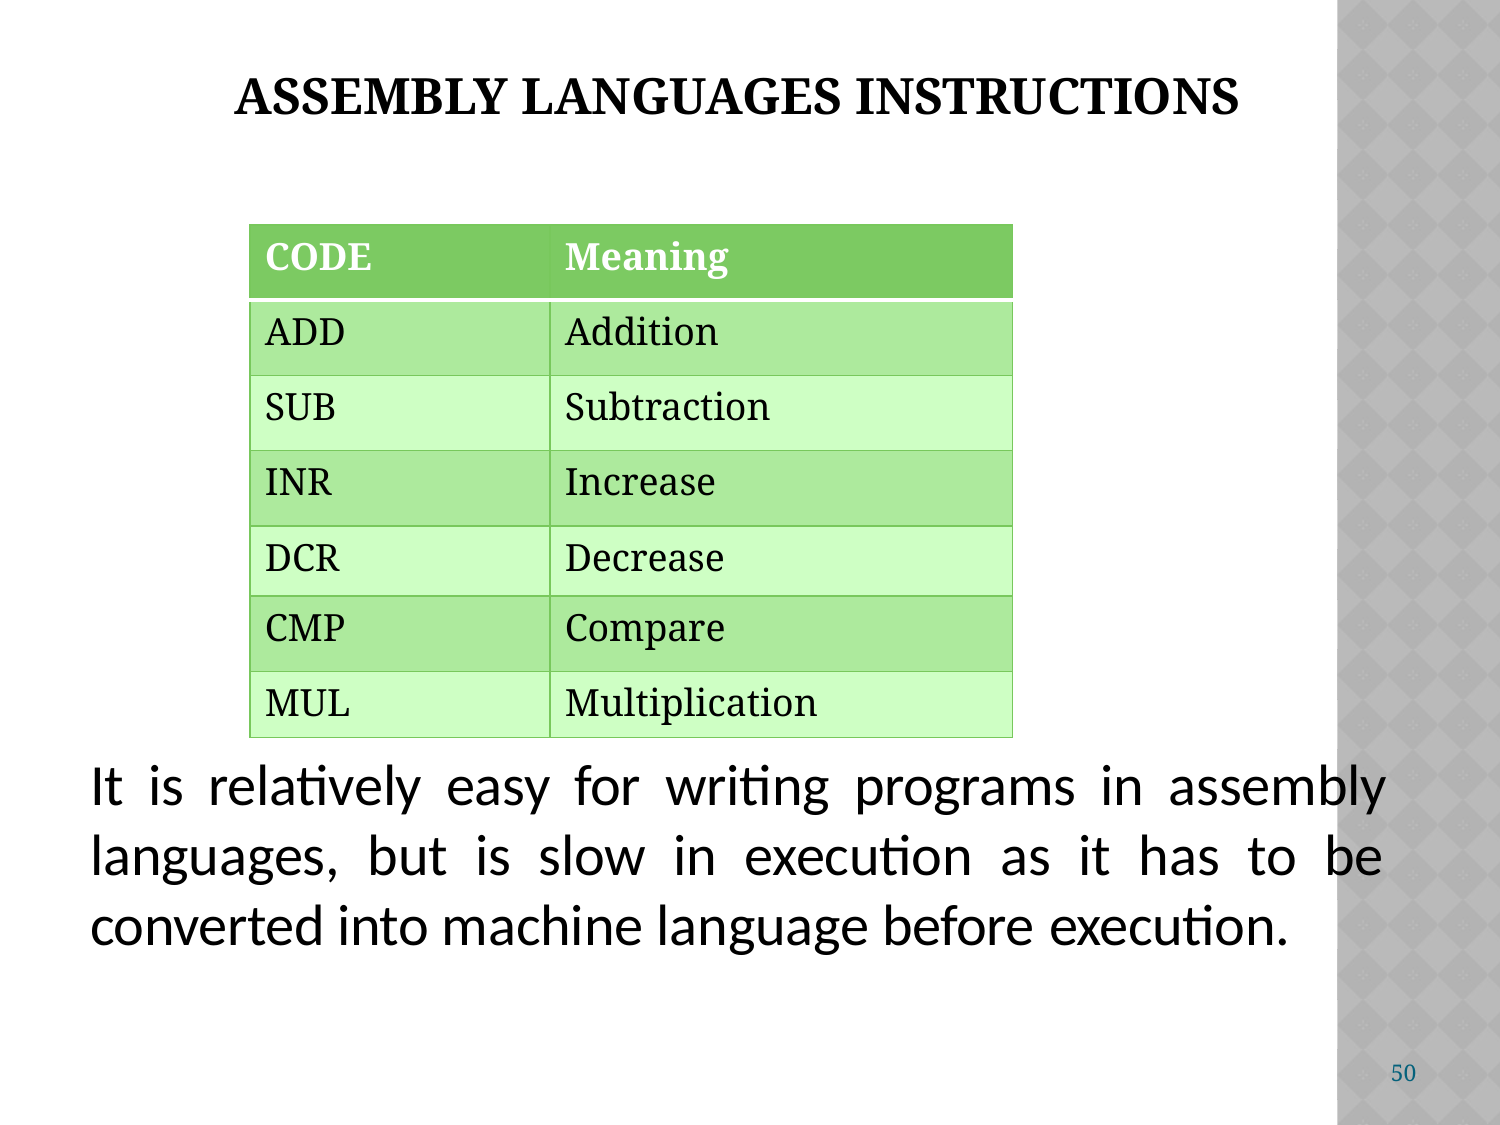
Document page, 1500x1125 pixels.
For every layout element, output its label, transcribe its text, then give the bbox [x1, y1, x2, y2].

table_header Meaning [551, 226, 1012, 298]
table_cell DCR [251, 527, 549, 595]
table_cell ADD [251, 302, 549, 375]
table_cell Addition [551, 302, 1012, 375]
text_box It is relatively easy for writing programs in assembly languages, but is slow in execution as it has to be converted into machine language before execution. [87, 745, 1413, 958]
table_cell Decrease [551, 527, 1012, 595]
table_cell SUB [251, 376, 549, 450]
table_cell CMP [251, 597, 549, 671]
slide_number 50 [1378, 437, 1417, 1090]
table_cell MUL [251, 672, 549, 737]
table_cell Multiplication [551, 672, 1012, 737]
table_cell Increase [551, 451, 1012, 525]
table_cell Compare [551, 597, 1012, 671]
title Assembly languages Instructions [37, 0, 1438, 126]
table_header CODE [251, 226, 549, 298]
table_cell Subtraction [551, 376, 1012, 450]
table_cell INR [251, 451, 549, 525]
